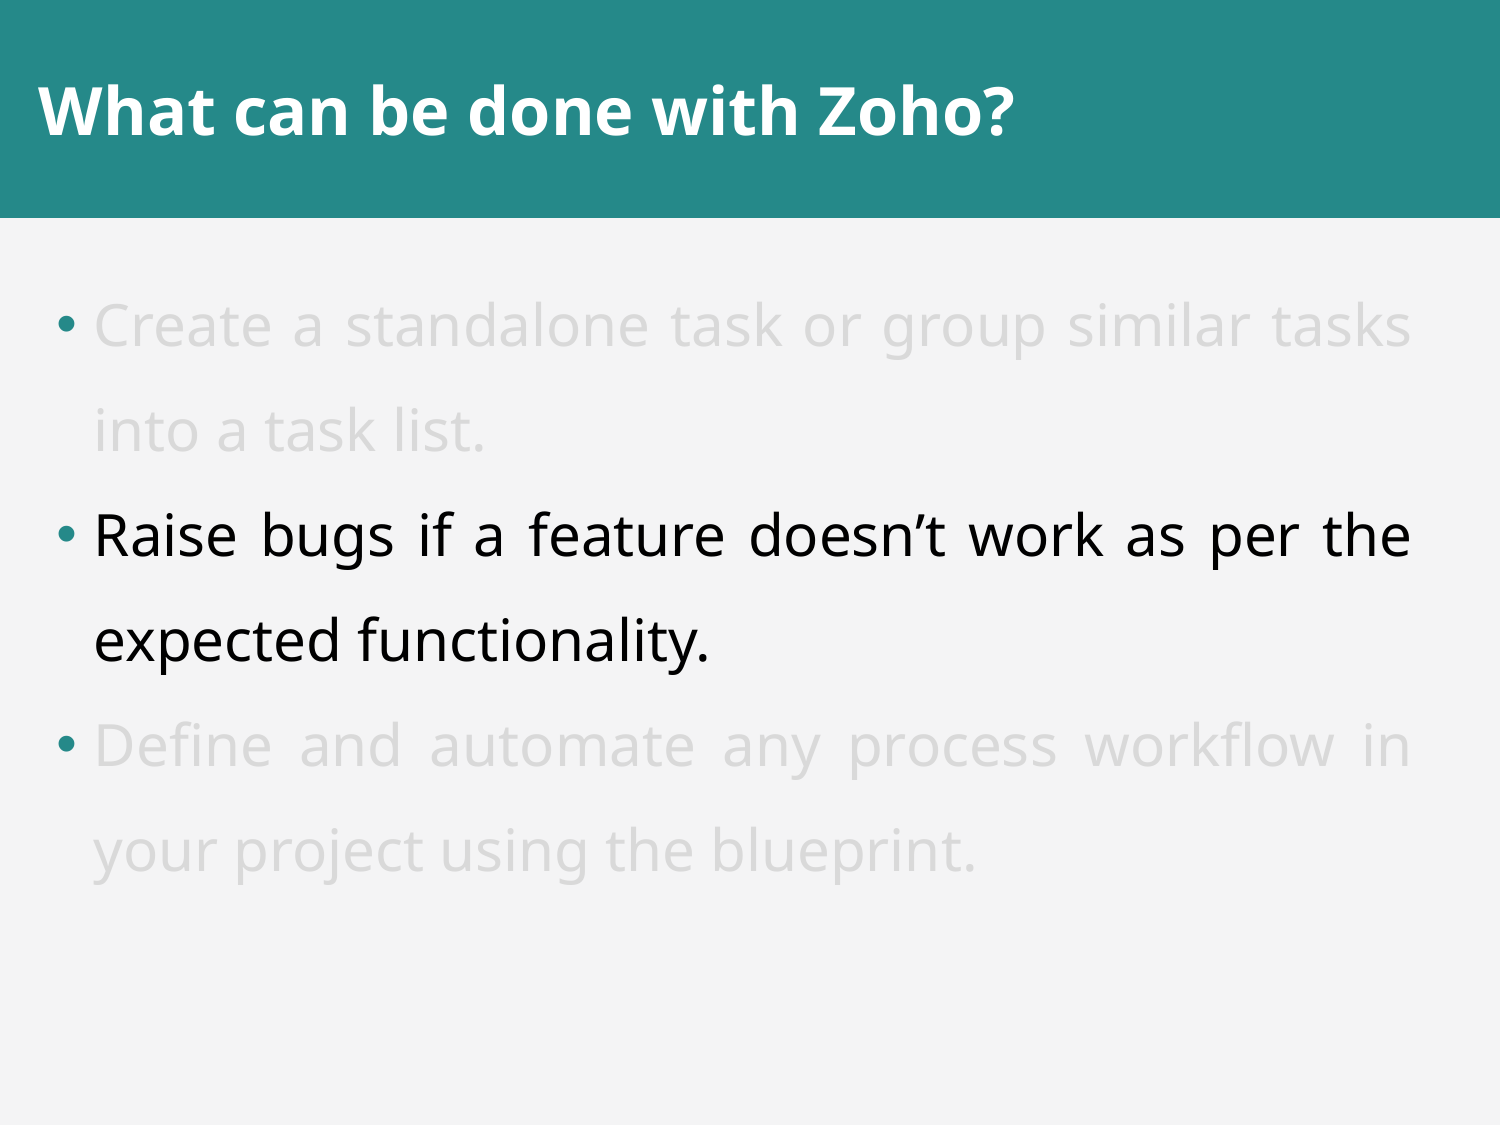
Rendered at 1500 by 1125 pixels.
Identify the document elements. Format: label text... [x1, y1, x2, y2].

list Create a standalone task or group similar tasks into a task list. Raise bugs if a feature doesn’t work as per the expected functionality. Define and automate any process workflow in your project using the blueprint. [41, 246, 1428, 1070]
title What can be done with Zoho? [23, 0, 1469, 218]
